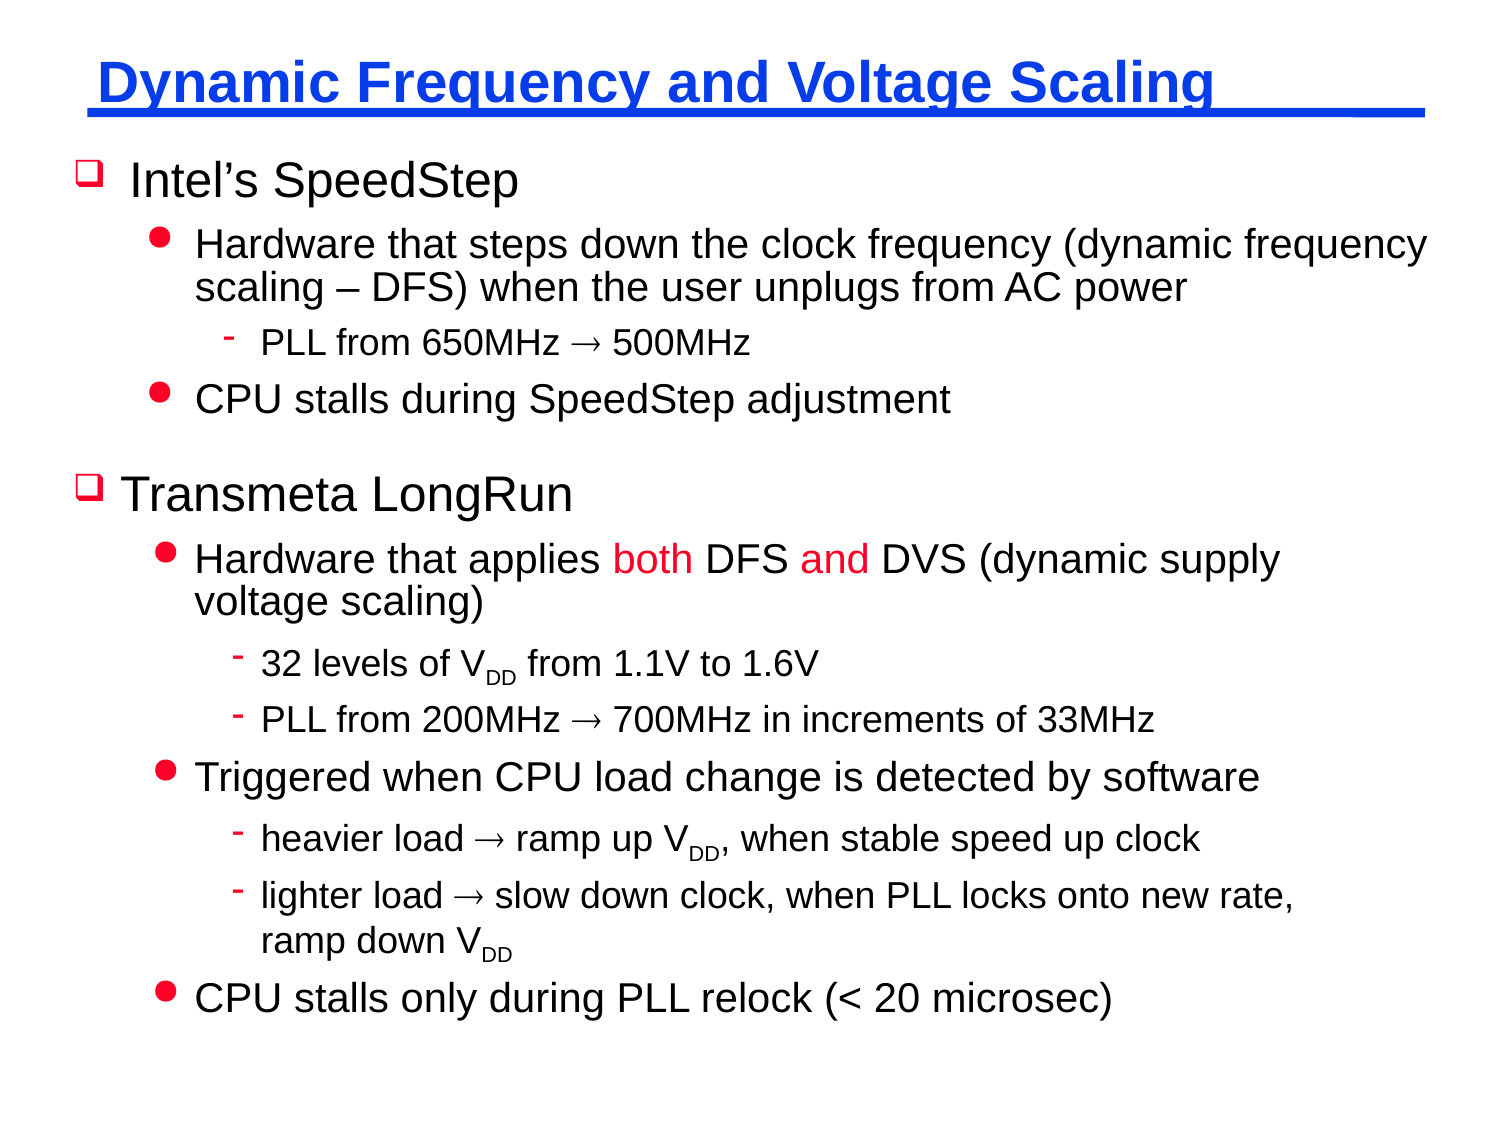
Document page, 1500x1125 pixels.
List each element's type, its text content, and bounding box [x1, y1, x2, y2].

text_box Transmeta LongRun Hardware that applies both DFS and DVS (dynamic supply voltage scaling) 32 levels of VDD from 1.1V to 1.6V PLL from 200MHz  700MHz in increments of 33MHz Triggered when CPU load change is detected by software heavier load  ramp up VDD, when stable speed up clock lighter load  slow down clock, when PLL locks onto new rate, ramp down VDD CPU stalls only during PLL relock (< 20 microsec) [62, 464, 1400, 1026]
title Dynamic Frequency and Voltage Scaling [86, 49, 1426, 120]
list Intel’s SpeedStep Hardware that steps down the clock frequency (dynamic frequency scaling – DFS) when the user unplugs from AC power PLL from 650MHz  500MHz CPU stalls during SpeedStep adjustment [61, 149, 1451, 437]
